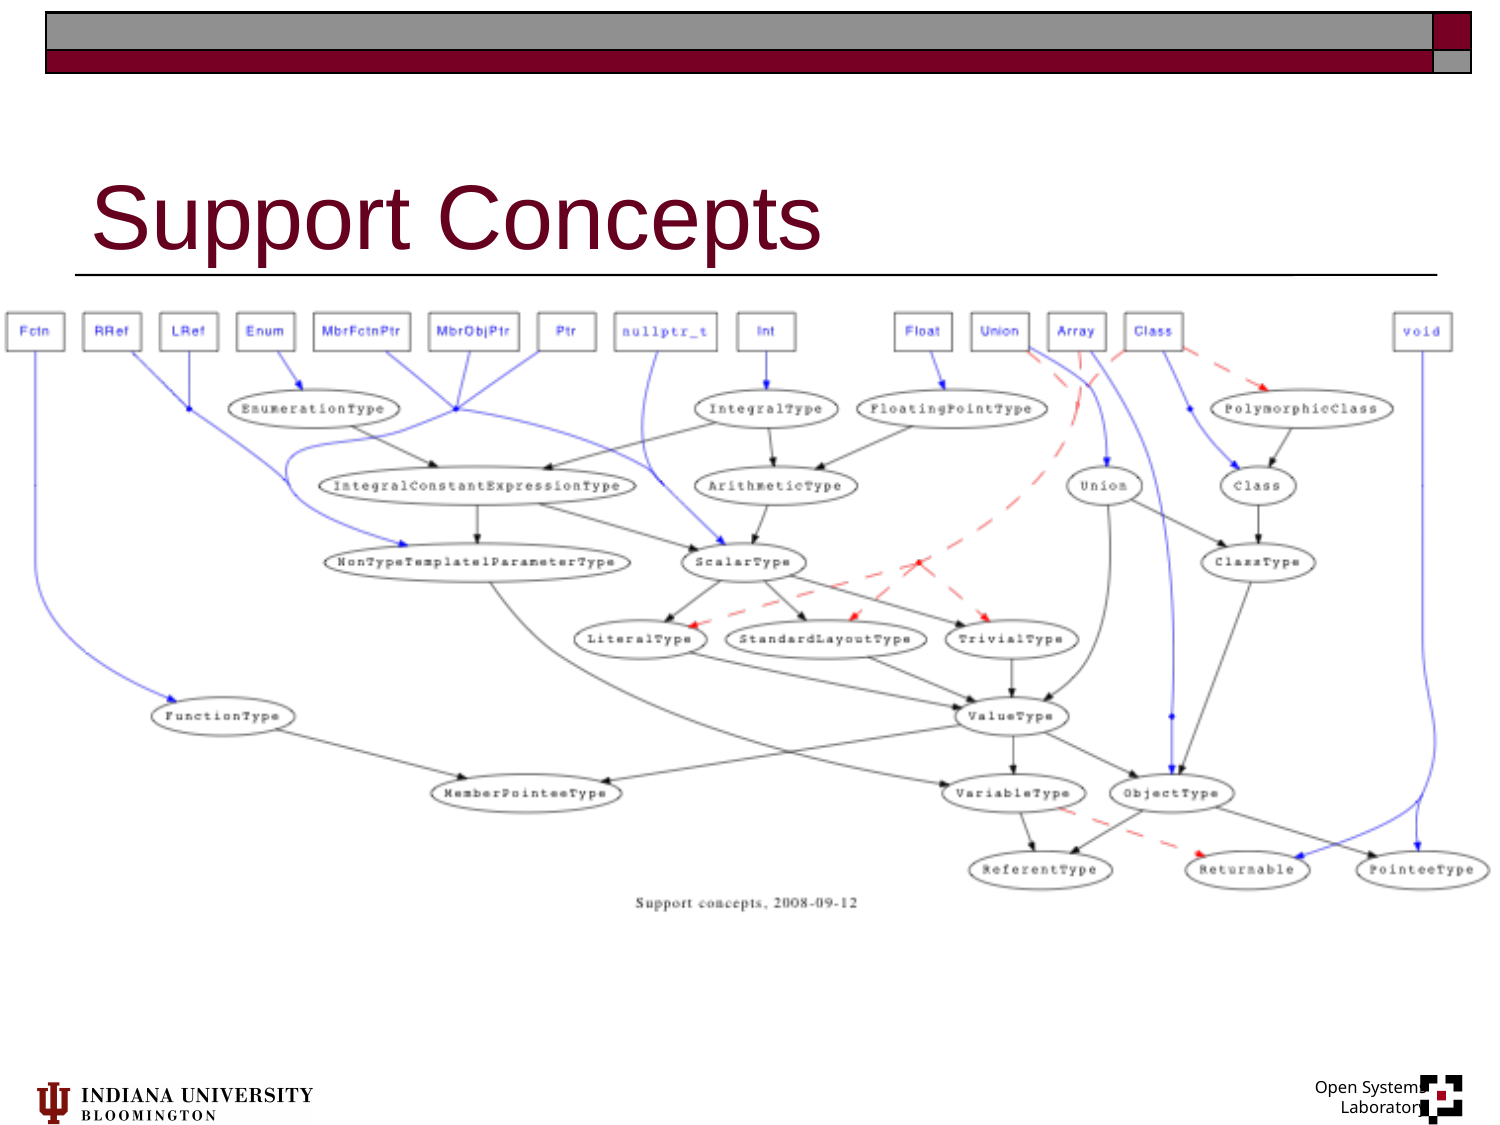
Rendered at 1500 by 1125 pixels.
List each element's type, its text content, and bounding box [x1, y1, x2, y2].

title Support Concepts [74, 99, 1426, 223]
picture [37, 1082, 313, 1125]
picture [1420, 1074, 1463, 1125]
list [2, 224, 1497, 1006]
